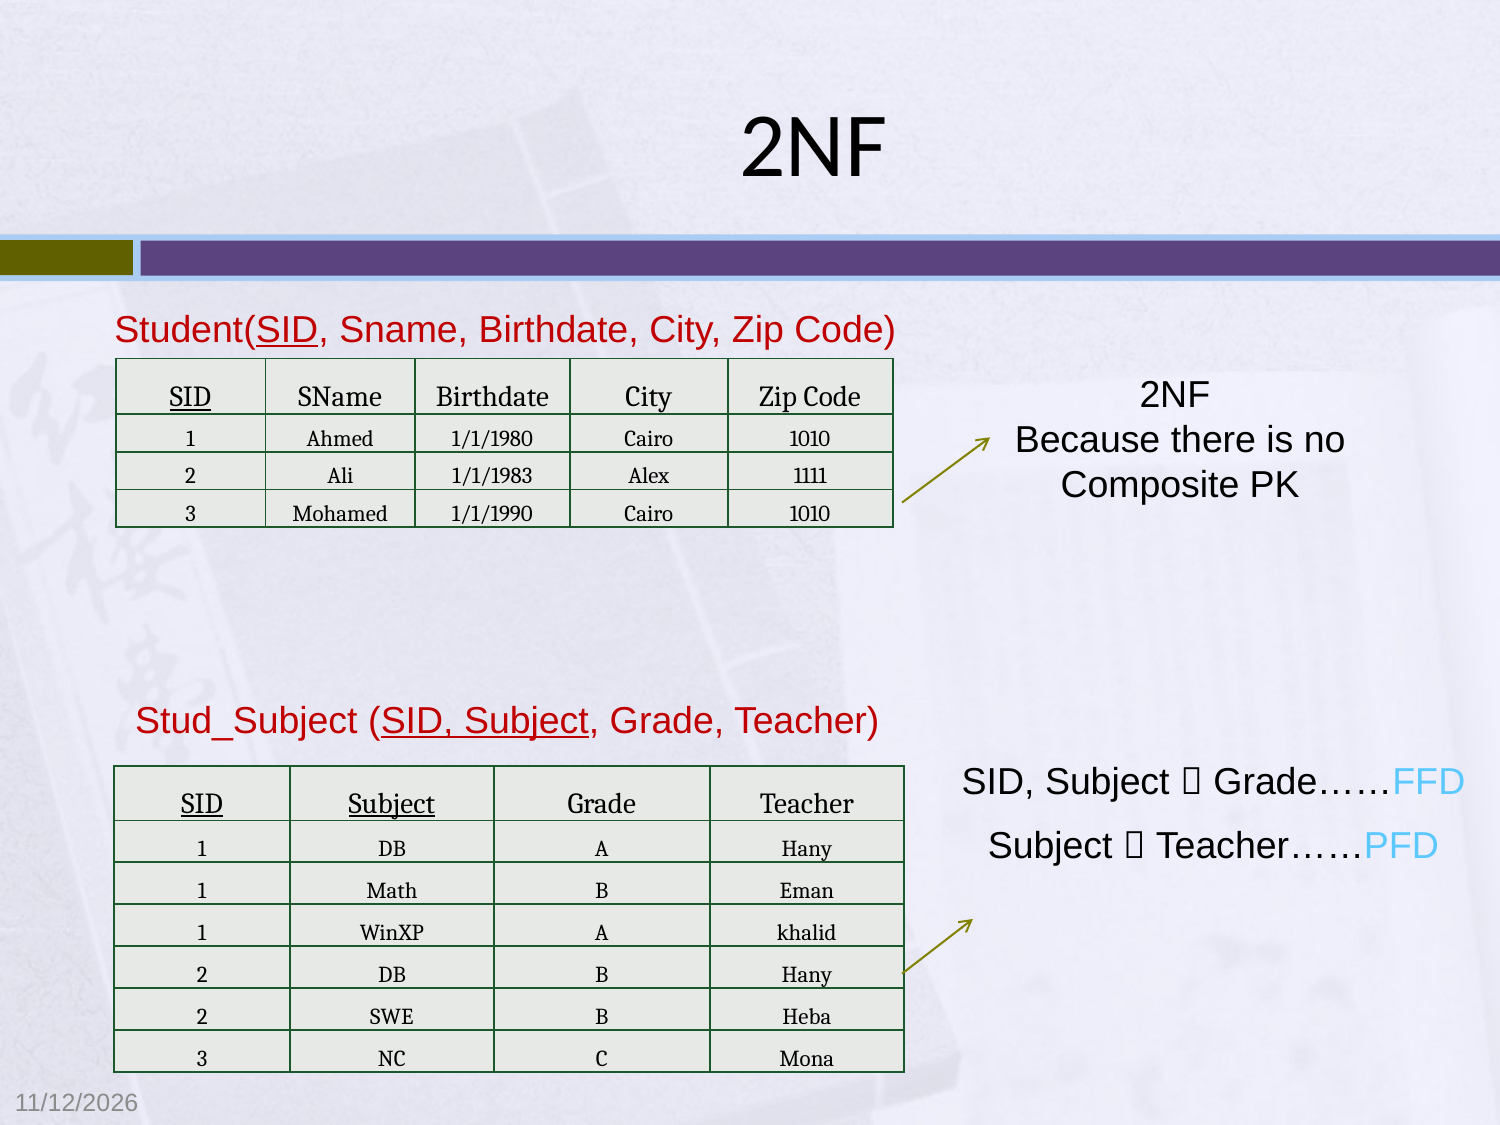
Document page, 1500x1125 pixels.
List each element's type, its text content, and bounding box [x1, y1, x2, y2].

table_cell 1010 [729, 415, 892, 451]
table_cell 2 [115, 989, 289, 1029]
table_cell 1/1/1990 [416, 490, 569, 526]
table_cell Mohamed [266, 490, 414, 526]
title 2NF [138, 46, 1489, 234]
table_cell Mona [711, 1031, 903, 1071]
table_cell 3 [117, 490, 265, 526]
table_header SID [115, 767, 289, 820]
table_header SID [117, 359, 265, 413]
table_cell Hany [711, 821, 903, 861]
table_cell 1/1/1983 [416, 453, 569, 489]
table_cell 1 [115, 821, 289, 861]
text_box 2NF Because there is no Composite PK [990, 362, 1371, 513]
table_cell Eman [711, 863, 903, 903]
table_cell B [495, 863, 709, 903]
table_cell Heba [711, 989, 903, 1029]
table_cell 1 [115, 905, 289, 945]
table_cell Alex [571, 453, 727, 489]
table_cell Cairo [571, 490, 727, 526]
table_cell NC [291, 1031, 493, 1071]
table_header Subject [291, 767, 493, 820]
text_box Stud_Subject (SID, Subject, Grade, Teacher) [46, 688, 927, 749]
text_box Subject  Teacher……PFD [937, 813, 1500, 874]
table_cell 2 [115, 947, 289, 987]
text_box SID, Subject  Grade……FFD [937, 749, 1500, 810]
table_cell C [495, 1031, 709, 1071]
picture [0, 282, 1500, 1125]
table_cell 1 [117, 415, 265, 451]
table_cell DB [291, 947, 493, 987]
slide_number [0, 1078, 296, 1125]
table_cell Ali [266, 453, 414, 489]
table_cell Ahmed [266, 415, 414, 451]
table_header Grade [495, 767, 709, 820]
table_header Birthdate [416, 359, 569, 413]
table_cell 2 [117, 453, 265, 489]
table_cell Hany [711, 947, 903, 987]
table_cell 3 [115, 1031, 289, 1071]
table_cell 1111 [729, 453, 892, 489]
table_cell 1 [115, 863, 289, 903]
table_cell Cairo [571, 415, 727, 451]
table_cell Math [291, 863, 493, 903]
table_cell B [495, 947, 709, 987]
table_header Teacher [711, 767, 903, 820]
table_cell 1/1/1980 [416, 415, 569, 451]
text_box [901, 918, 974, 975]
picture [0, 0, 1500, 234]
table_cell B [495, 989, 709, 1029]
table_cell khalid [711, 905, 903, 945]
text_box Student(SID, Sname, Birthdate, City, Zip Code) [46, 297, 923, 358]
table_header SName [266, 359, 414, 413]
table_cell A [495, 821, 709, 861]
table_cell DB [291, 821, 493, 861]
table_cell A [495, 905, 709, 945]
table_cell 1010 [729, 490, 892, 526]
table_cell WinXP [291, 905, 493, 945]
table_header City [571, 359, 727, 413]
table_header Zip Code [729, 359, 892, 413]
table_cell SWE [291, 989, 493, 1029]
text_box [901, 437, 991, 504]
